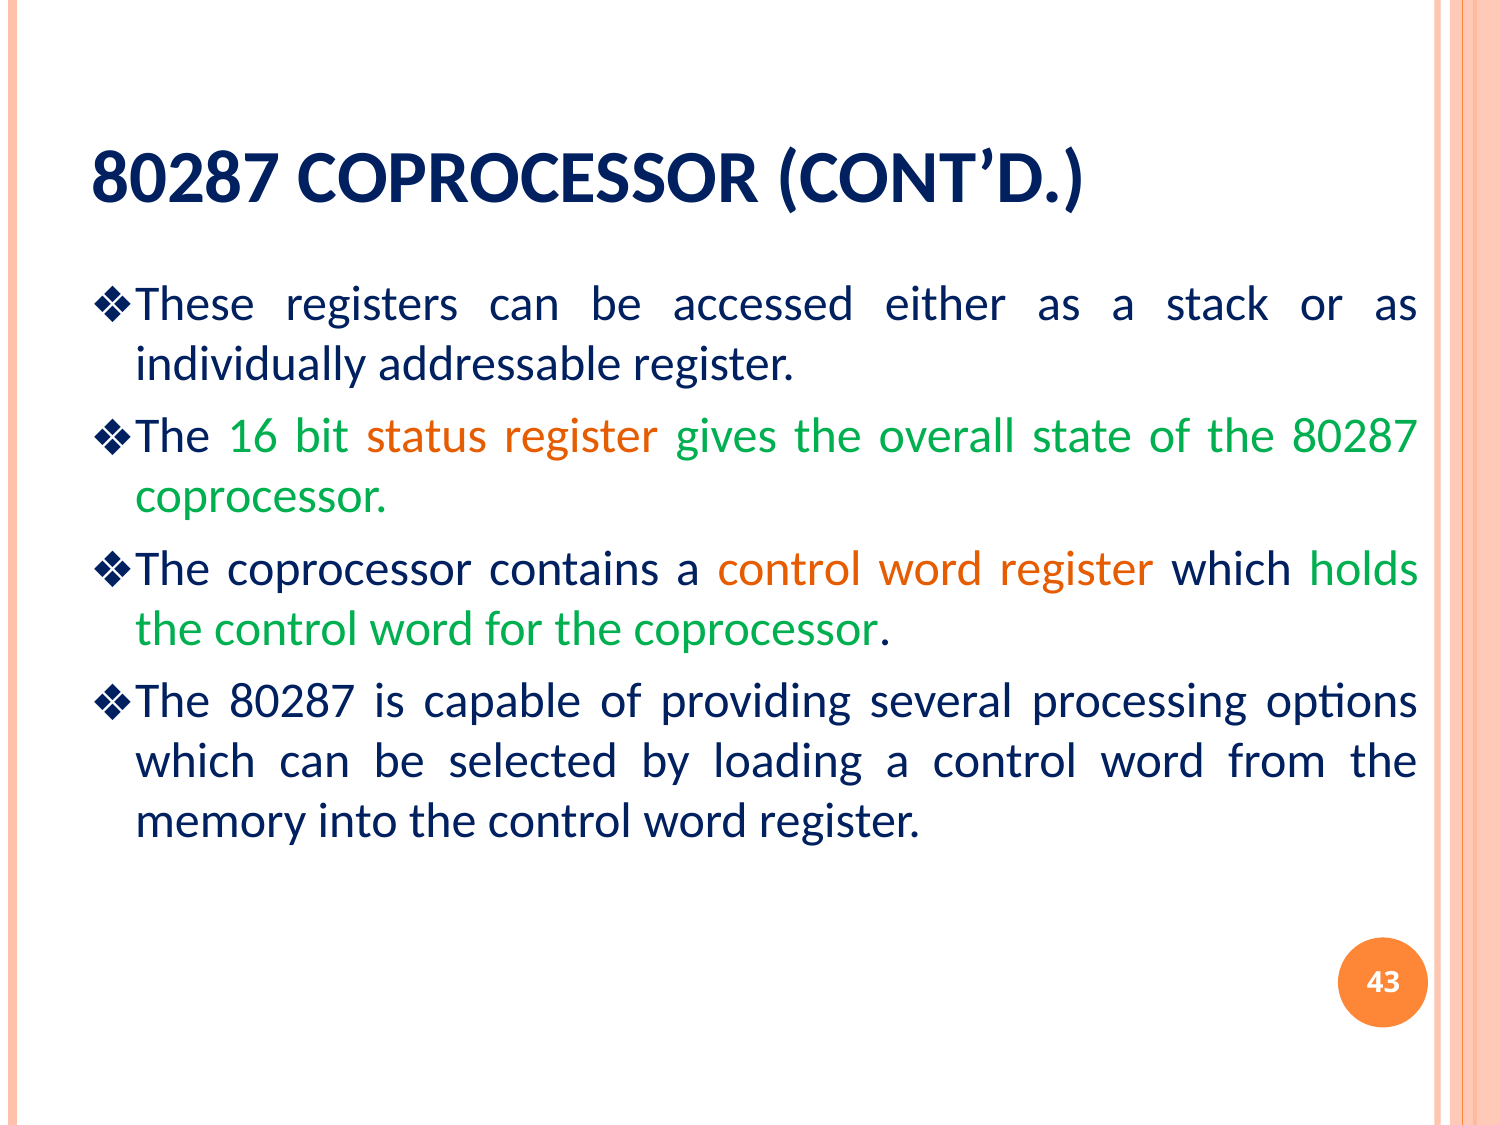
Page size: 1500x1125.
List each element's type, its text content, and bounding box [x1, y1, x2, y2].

list These registers can be accessed either as a stack or as individually addressable register. The 16 bit status register gives the overall state of the 80287 coprocessor. The coprocessor contains a control word register which holds the control word for the coprocessor. The 80287 is capable of providing several processing options which can be selected by loading a control word from the memory into the control word register. [75, 262, 1434, 1062]
title 80287 Coprocessor (cont’d.) [75, 37, 1301, 225]
slide_number ‹#› [1333, 940, 1434, 1027]
